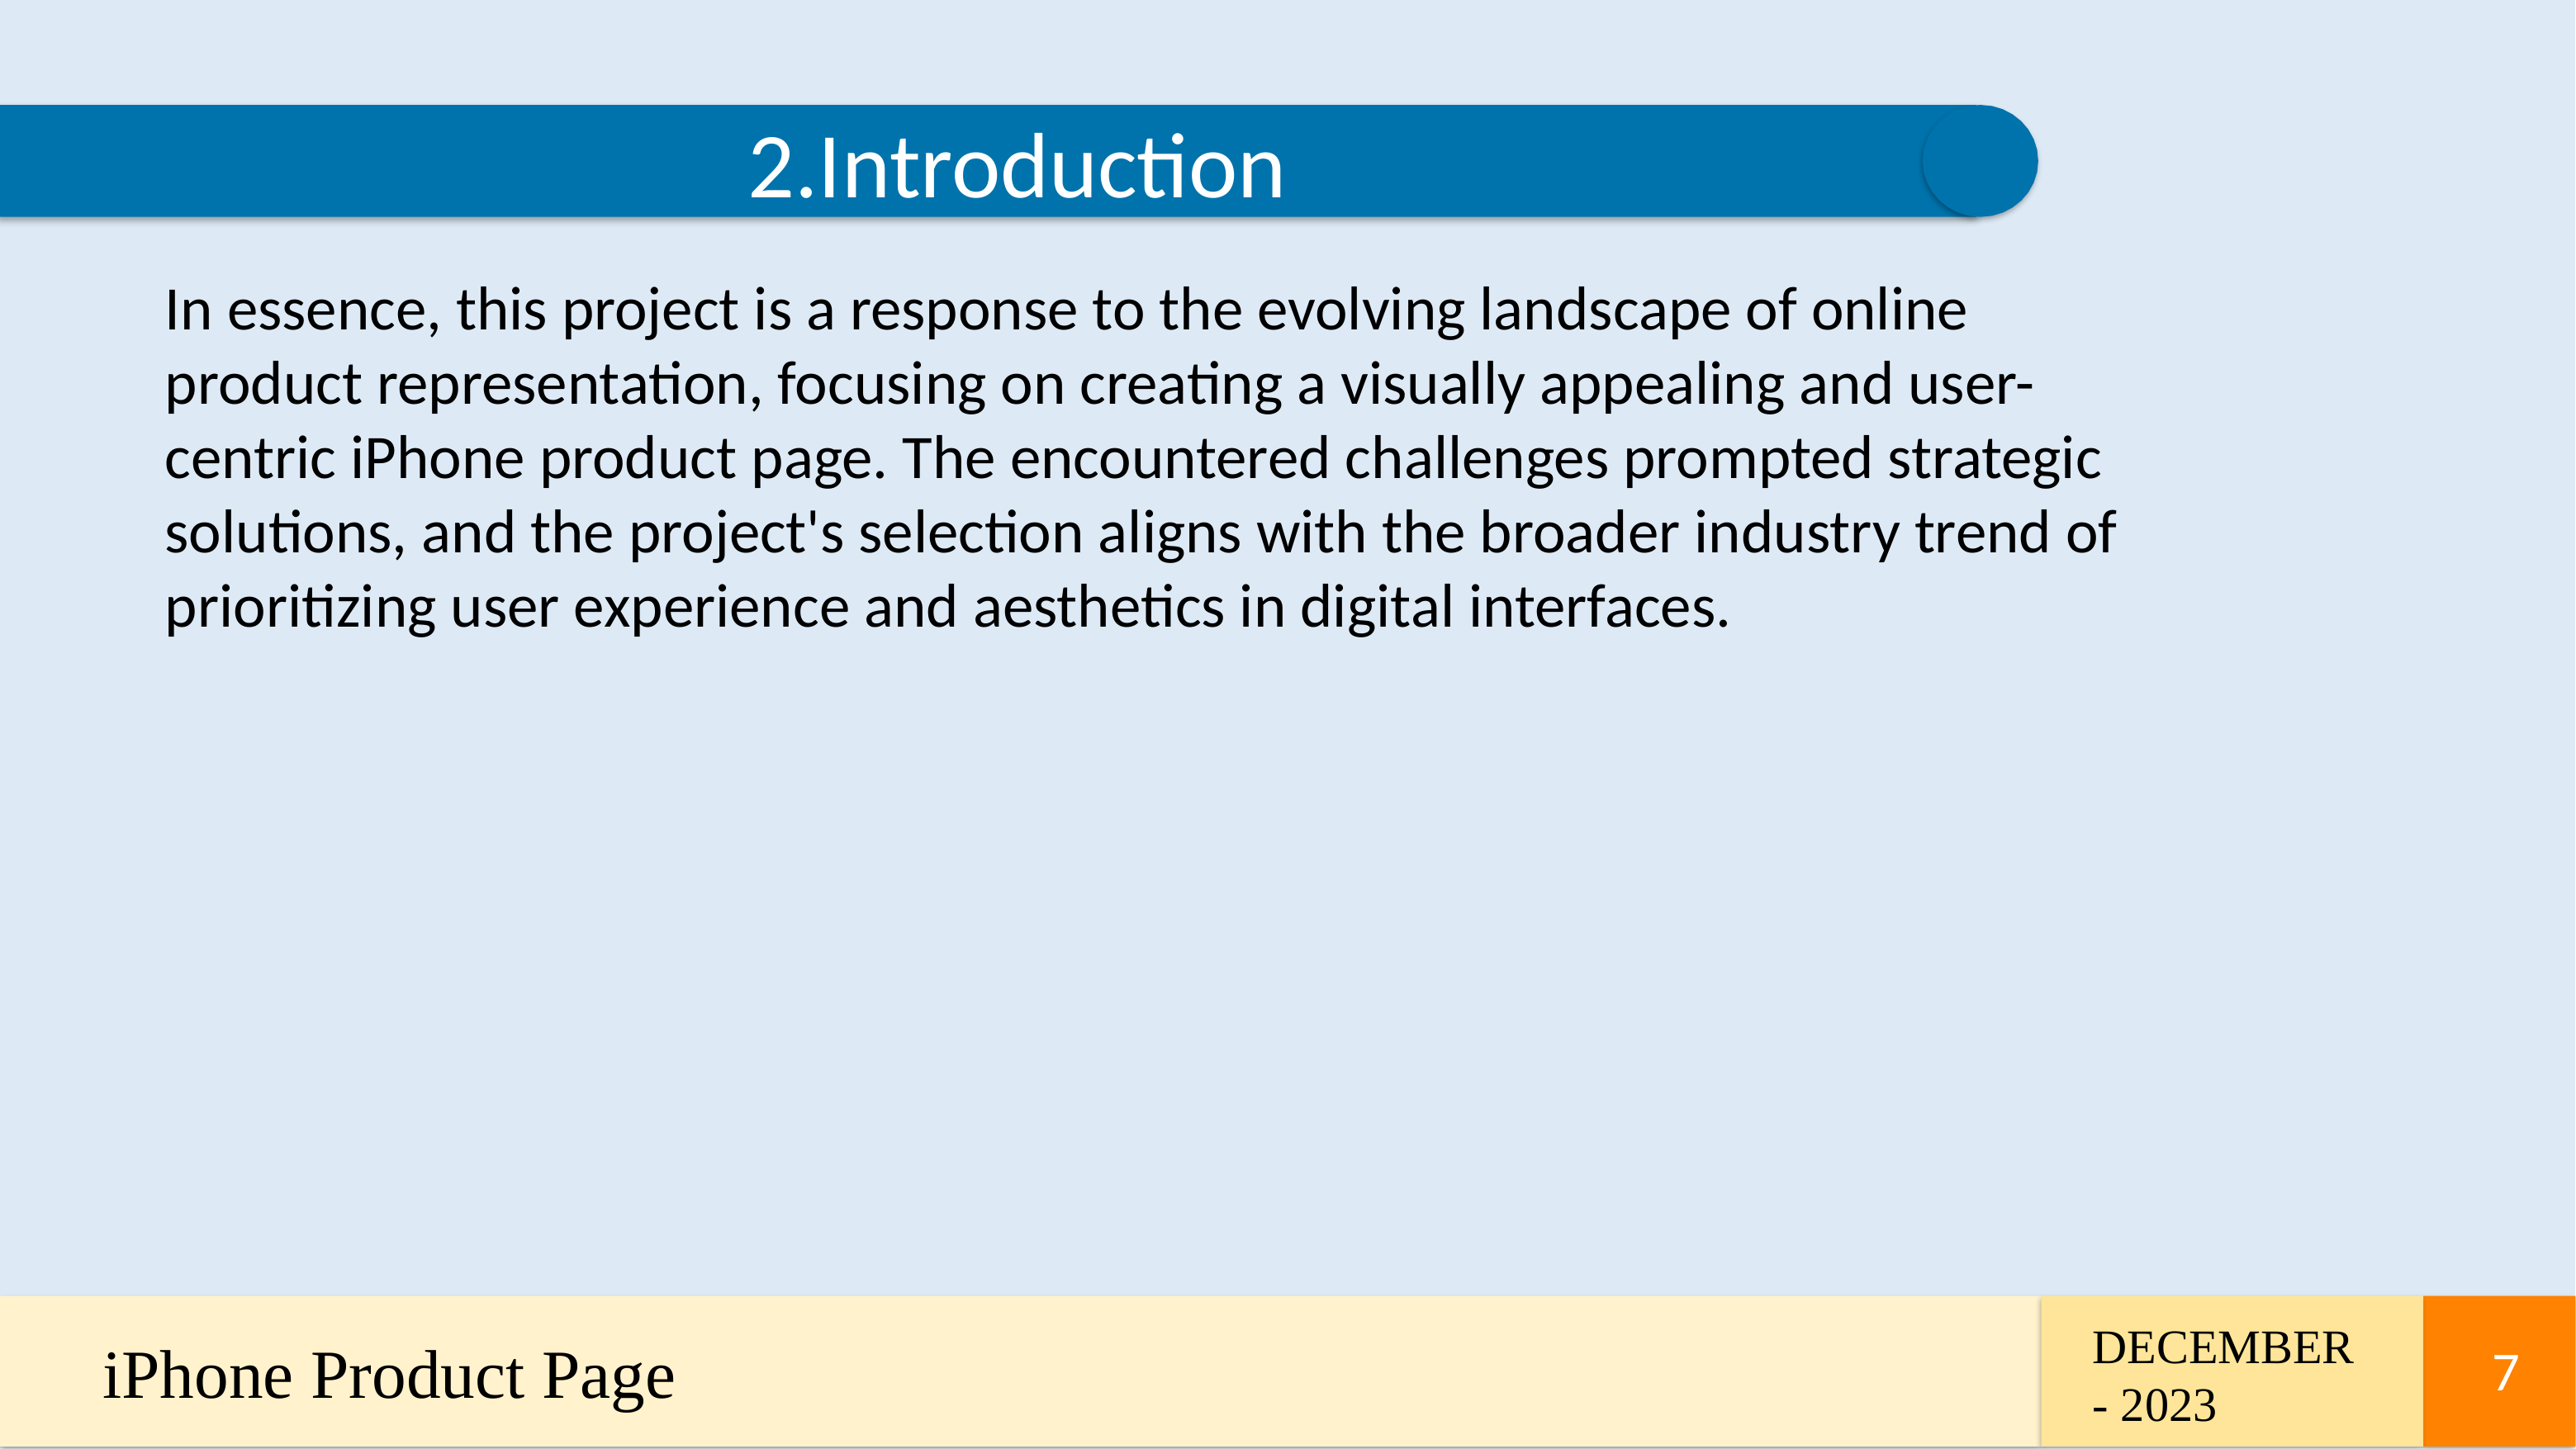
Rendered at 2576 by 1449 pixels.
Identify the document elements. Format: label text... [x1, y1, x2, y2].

text_box In essence, this project is a response to the evolving landscape of online product representation, focusing on creating a visually appealing and user-centric iPhone product page. The encountered challenges prompted strategic solutions, and the project's selection aligns with the broader industry trend of prioritizing user experience and aesthetics in digital interfaces. [152, 262, 2133, 795]
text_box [0, 1295, 2576, 1447]
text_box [0, 104, 2039, 218]
